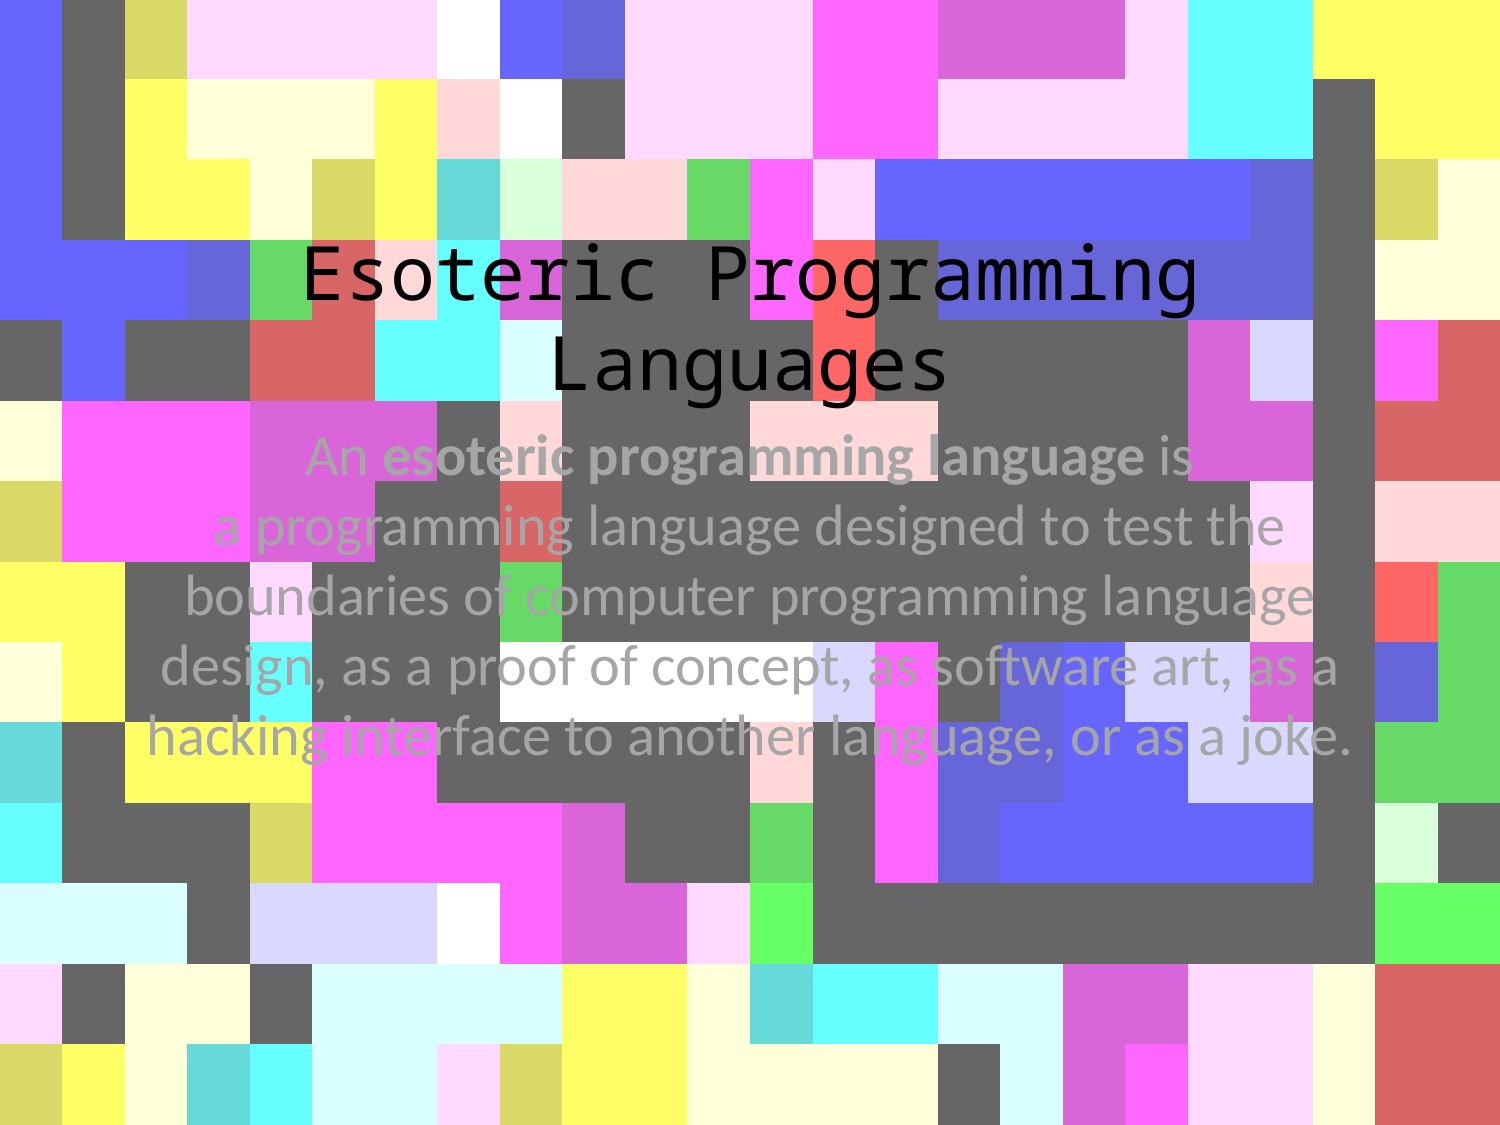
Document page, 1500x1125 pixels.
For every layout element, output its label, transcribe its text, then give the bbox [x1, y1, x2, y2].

list Esoteric Programming Languages An esoteric programming language is a programming language designed to test the boundaries of computer programming language design, as a proof of concept, as software art, as a hacking interface to another language, or as a joke. [112, 62, 1388, 1038]
